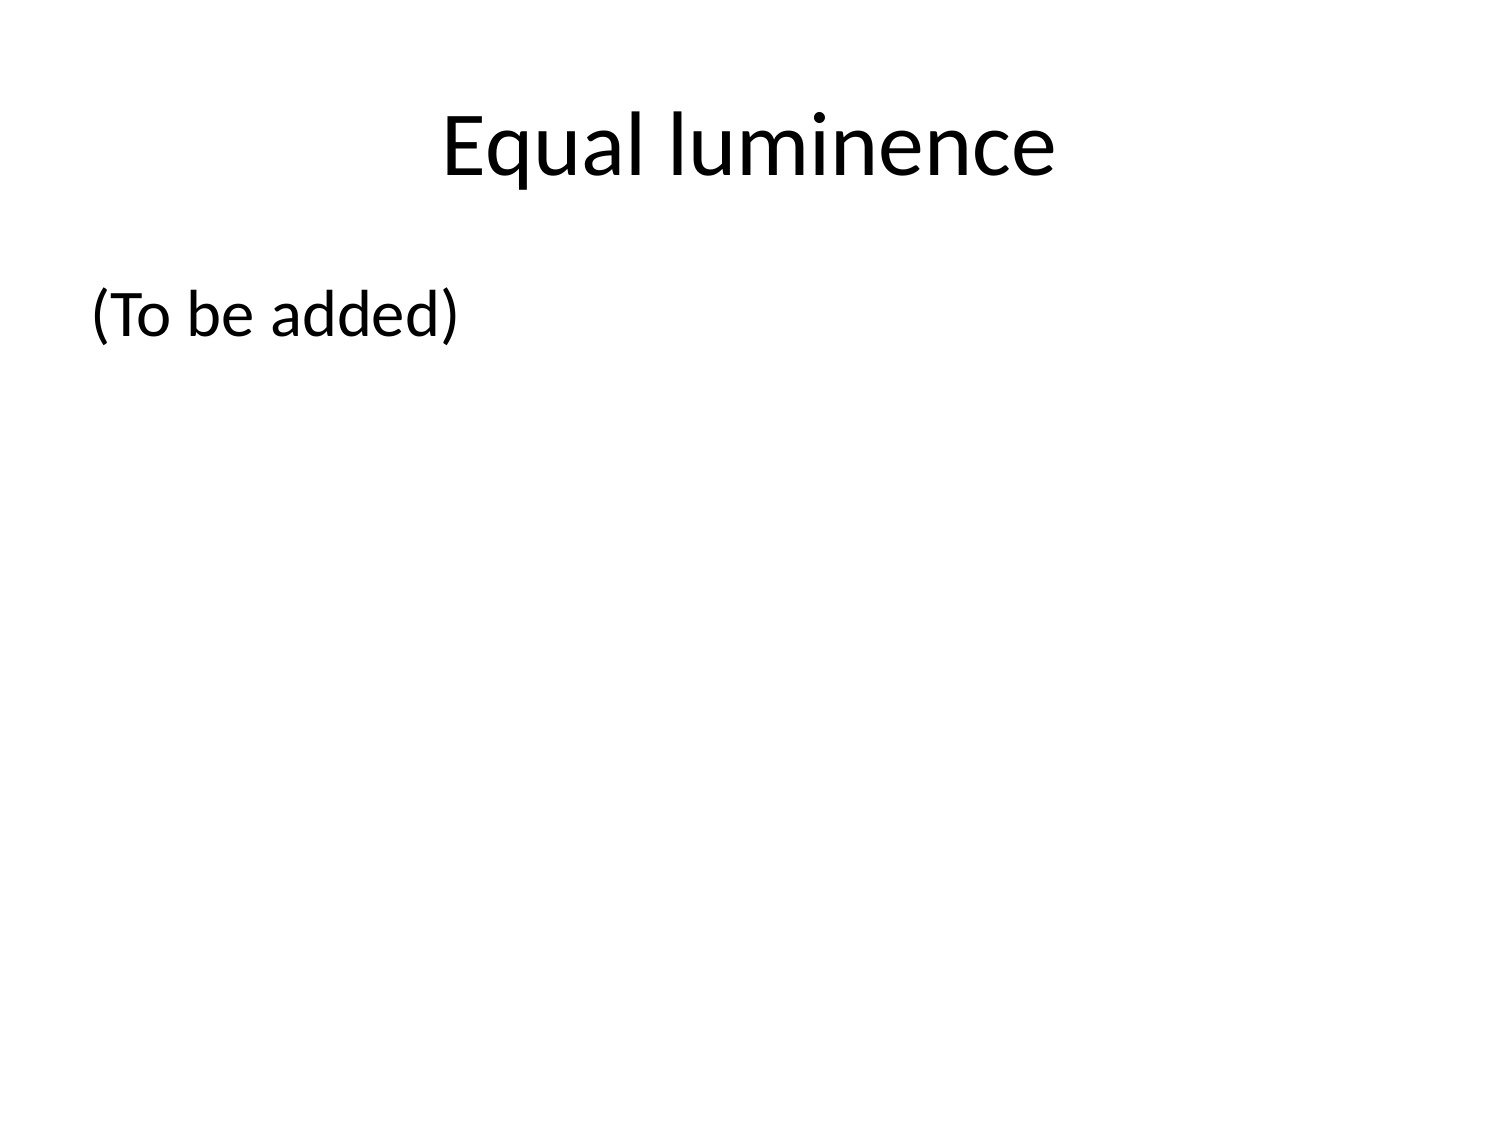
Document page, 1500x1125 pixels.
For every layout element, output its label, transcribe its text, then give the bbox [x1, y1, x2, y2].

list (To be added) [75, 262, 1425, 1005]
title Equal luminence [75, 45, 1425, 233]
